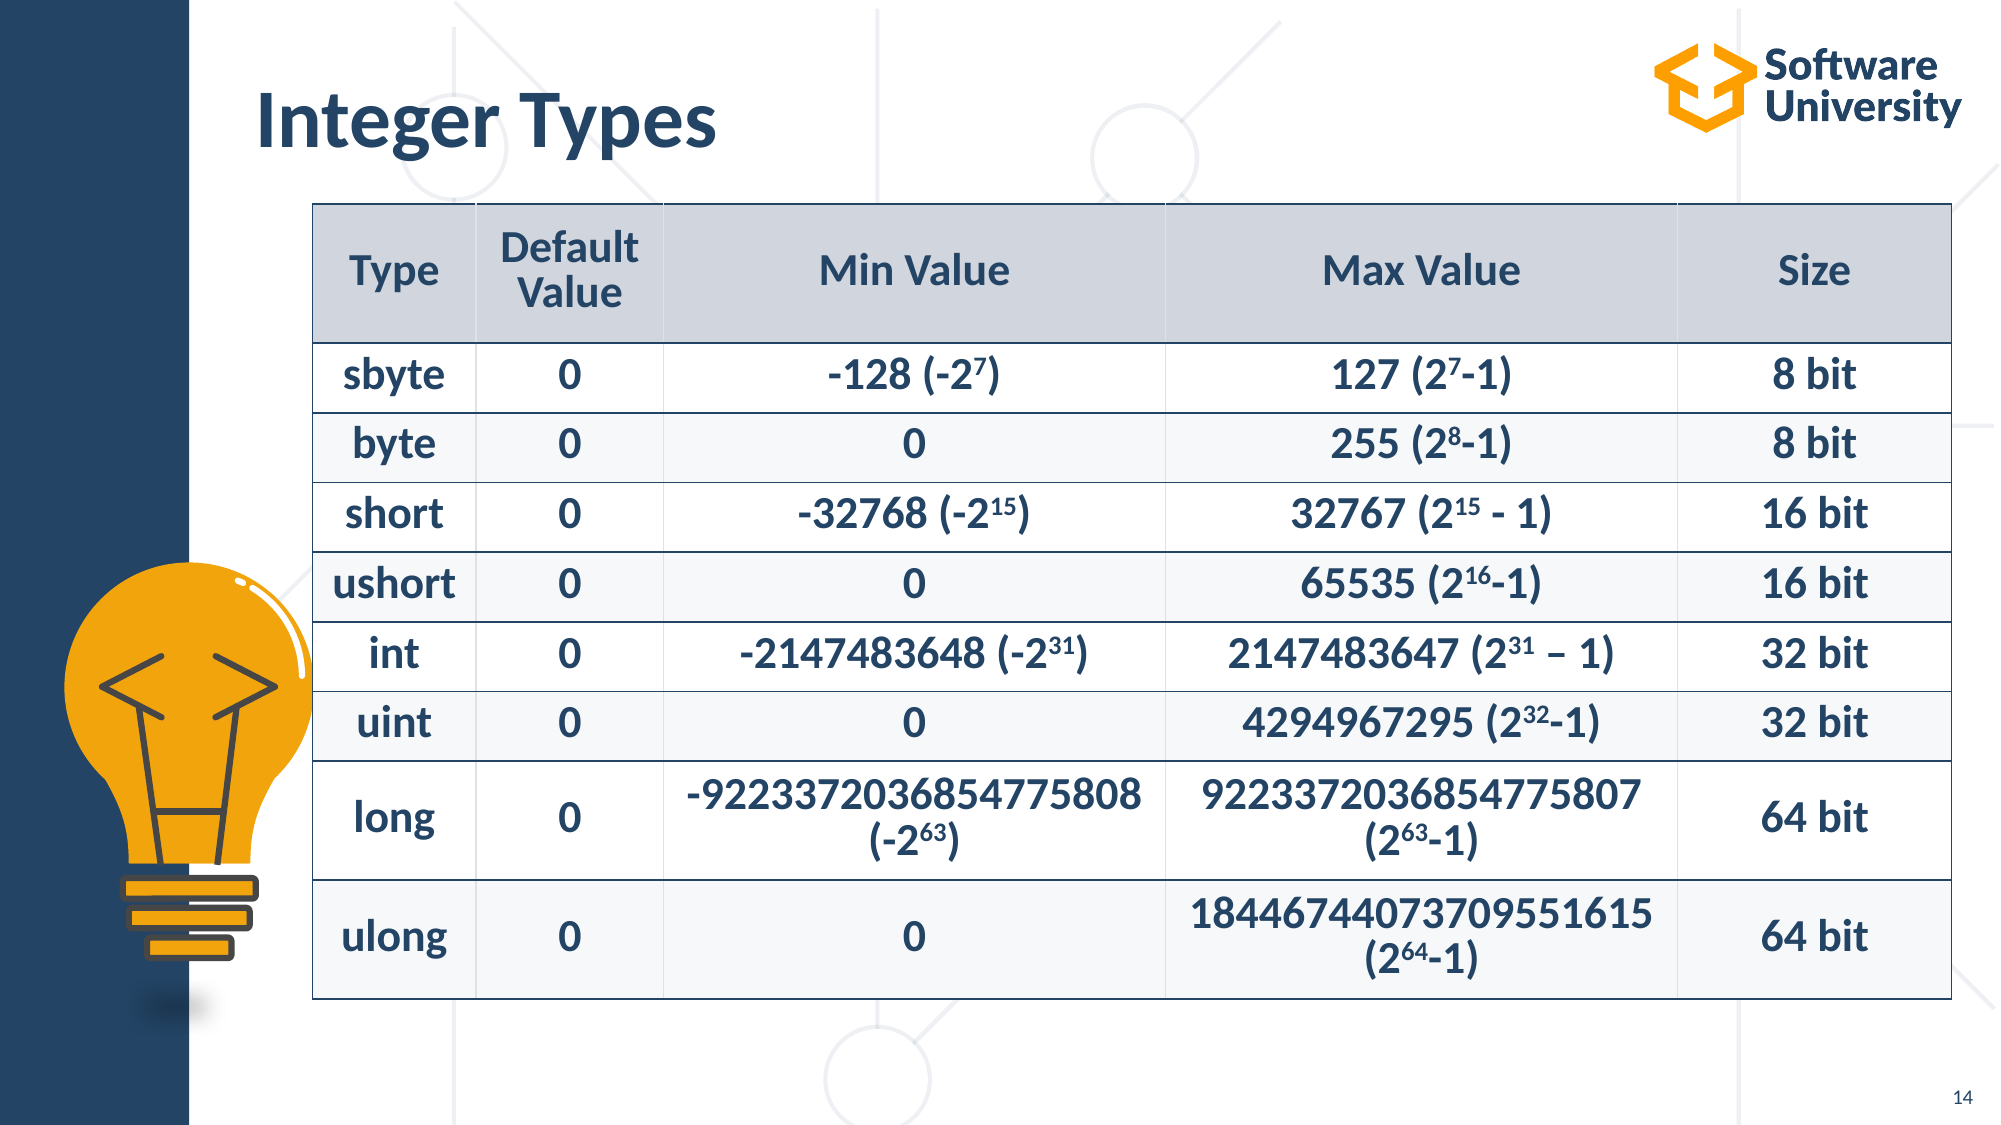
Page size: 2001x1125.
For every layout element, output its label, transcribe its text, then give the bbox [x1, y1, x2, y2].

table_cell 64 bit [1678, 762, 1951, 879]
table_cell 8 bit [1678, 414, 1951, 482]
table_cell 8 bit [1678, 344, 1951, 412]
table_header Size [1678, 205, 1951, 342]
slide_number 14 [1927, 1067, 1989, 1117]
table_cell 0 [664, 553, 1165, 621]
table_cell 0 [477, 414, 663, 482]
table_cell 16 bit [1678, 553, 1951, 621]
list [274, 183, 1968, 1094]
table_cell 32767 (215 - 1) [1166, 483, 1677, 551]
table_cell 0 [477, 762, 663, 879]
table_cell 0 [477, 692, 663, 760]
title [212, 16, 1628, 162]
text_box Integer Types [237, 41, 1616, 187]
table_cell 64 bit [1678, 881, 1951, 998]
table_header Min Value [664, 205, 1165, 342]
table_cell 32 bit [1678, 692, 1951, 760]
table_cell 0 [664, 881, 1165, 998]
table_cell 2147483647 (231 – 1) [1166, 623, 1677, 691]
picture [1641, 31, 1973, 145]
table_cell ushort [313, 553, 475, 621]
table_cell 18446744073709551615 (264-1) [1166, 881, 1677, 998]
table_cell 65535 (216-1) [1166, 553, 1677, 621]
table_header Default Value [477, 205, 663, 342]
table_cell 0 [664, 414, 1165, 482]
table_cell -32768 (-215) [664, 483, 1165, 551]
table_cell -128 (-27) [664, 344, 1165, 412]
table_header Type [313, 205, 475, 342]
table_cell long [313, 762, 475, 879]
table_cell -2147483648 (-231) [664, 623, 1165, 691]
table_cell short [313, 483, 475, 551]
table_cell 16 bit [1678, 483, 1951, 551]
table_cell 0 [477, 881, 663, 998]
table_cell 0 [477, 553, 663, 621]
table_header Max Value [1166, 205, 1677, 342]
table_cell 32 bit [1678, 623, 1951, 691]
table_cell 127 (27-1) [1166, 344, 1677, 412]
table_cell 0 [477, 344, 663, 412]
table_cell uint [313, 692, 475, 760]
table_cell 0 [477, 483, 663, 551]
table_cell ulong [313, 881, 475, 998]
table_cell -9223372036854775808 (-263) [664, 762, 1165, 879]
table_cell 4294967295 (232-1) [1166, 692, 1677, 760]
table_cell 0 [477, 623, 663, 691]
table_cell byte [313, 414, 475, 482]
table_cell 255 (28-1) [1166, 414, 1677, 482]
table_cell 0 [664, 692, 1165, 760]
table_cell sbyte [313, 344, 475, 412]
table_cell 9223372036854775807 (263-1) [1166, 762, 1677, 879]
table_cell int [313, 623, 475, 691]
